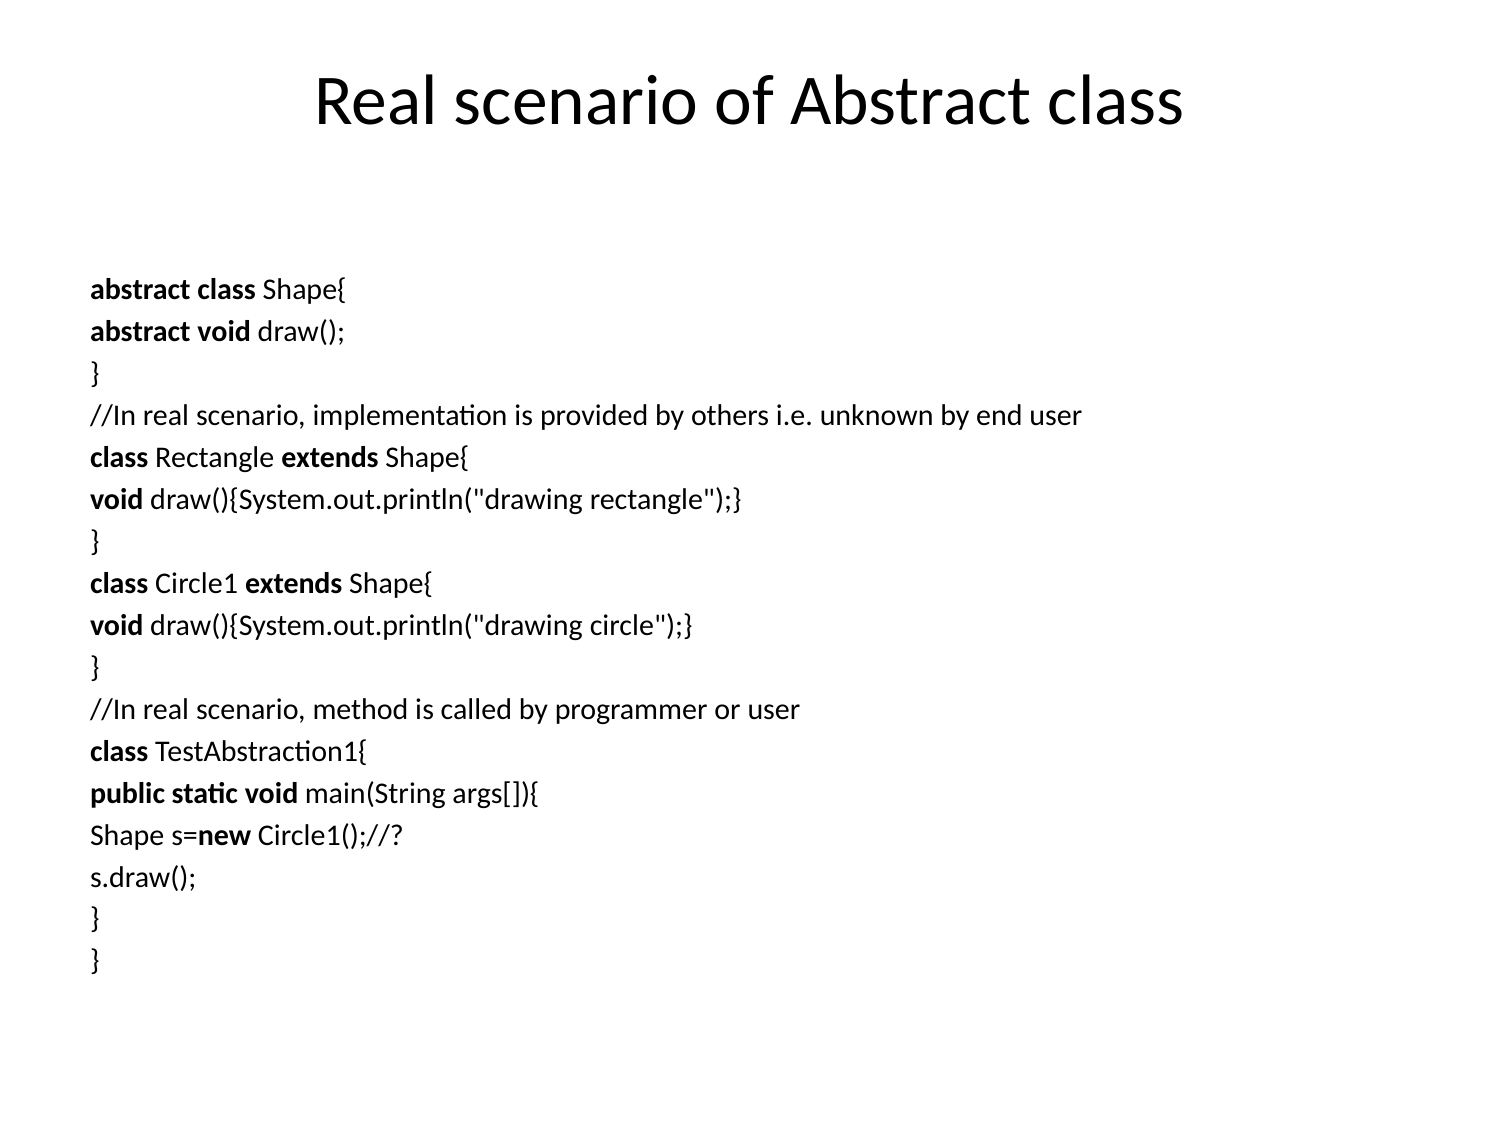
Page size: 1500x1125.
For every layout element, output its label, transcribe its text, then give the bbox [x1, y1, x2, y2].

list abstract class Shape{ abstract void draw(); } //In real scenario, implementation is provided by others i.e. unknown by end user class Rectangle extends Shape{ void draw(){System.out.println("drawing rectangle");} } class Circle1 extends Shape{ void draw(){System.out.println("drawing circle");} } //In real scenario, method is called by programmer or user class TestAbstraction1{ public static void main(String args[]){ Shape s=new Circle1();//? s.draw(); } } [75, 262, 1425, 1005]
title Real scenario of Abstract class [75, 45, 1425, 233]
